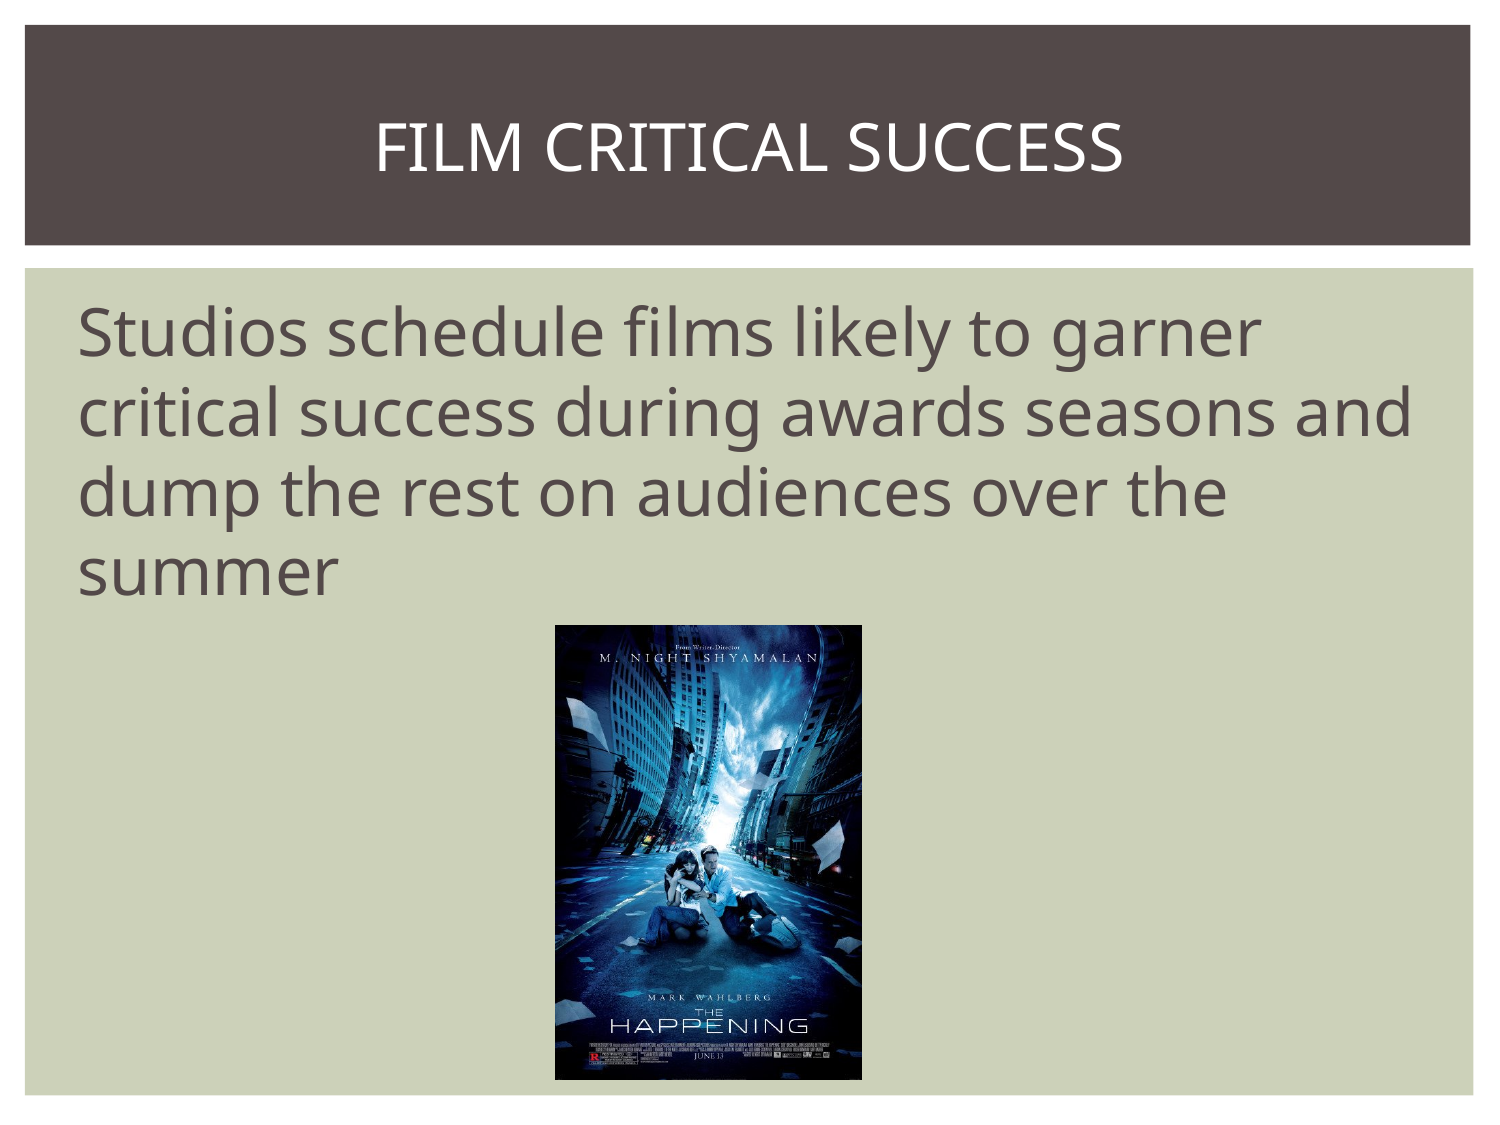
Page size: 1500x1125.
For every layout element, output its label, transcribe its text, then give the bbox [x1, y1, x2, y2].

picture [554, 625, 863, 1080]
text_box FILM CRITICAL SUCCESS [62, 58, 1437, 231]
text_box Studios schedule films likely to garner critical success during awards seasons and dump the rest on audiences over the summer [62, 281, 1442, 1005]
